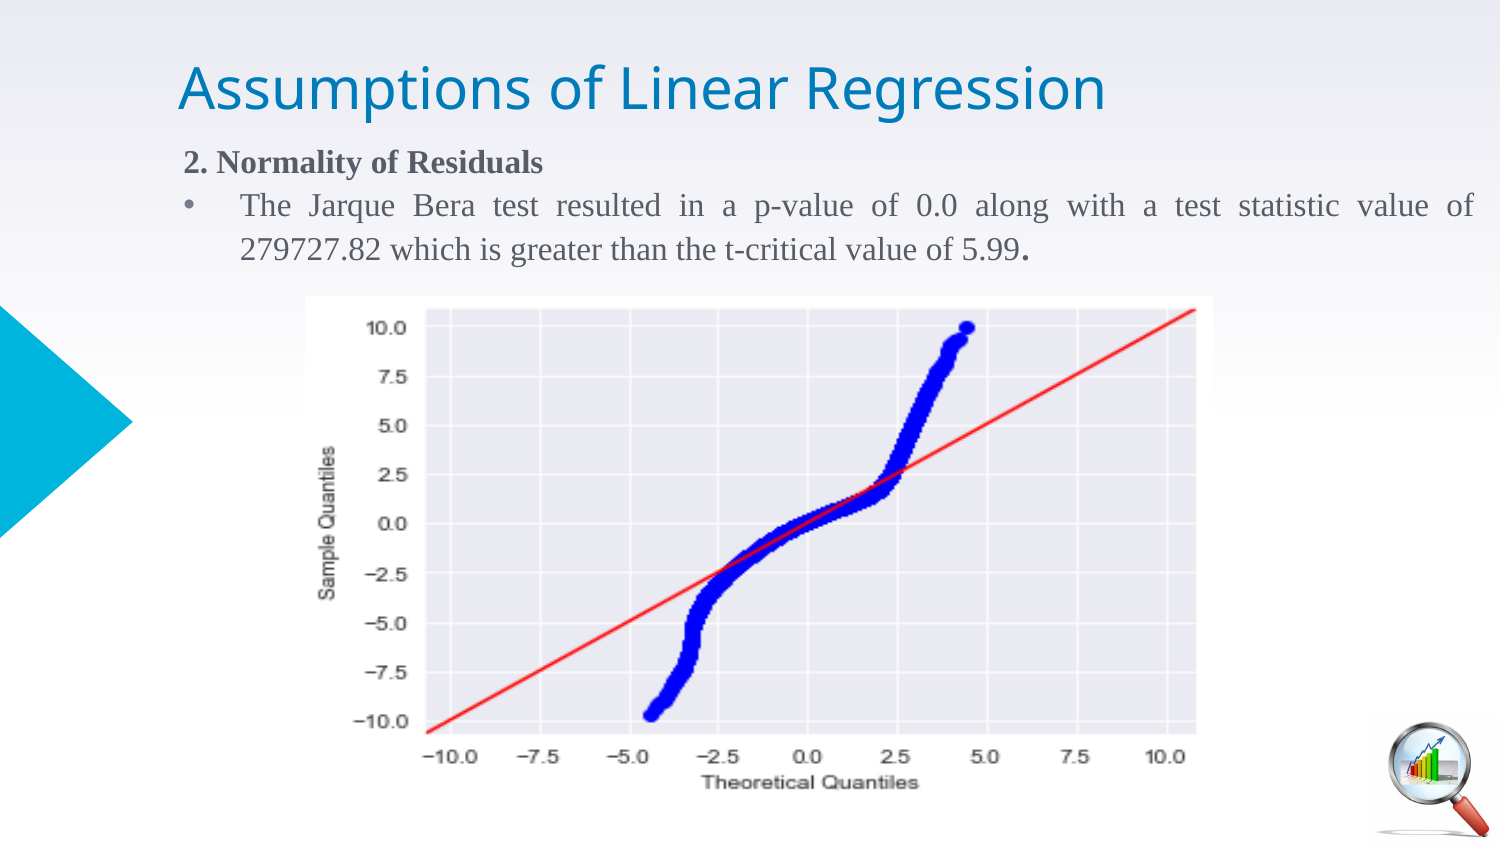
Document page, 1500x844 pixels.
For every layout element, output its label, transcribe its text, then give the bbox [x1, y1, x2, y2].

picture [305, 296, 1213, 806]
title Assumptions of Linear Regression [178, 45, 1115, 121]
subtitle 2. Normality of Residuals The Jarque Bera test resulted in a p-value of 0.0 along with a test statistic value of 279727.82 which is greater than the t-critical value of 5.99. [164, 135, 1477, 282]
picture [1369, 715, 1500, 844]
